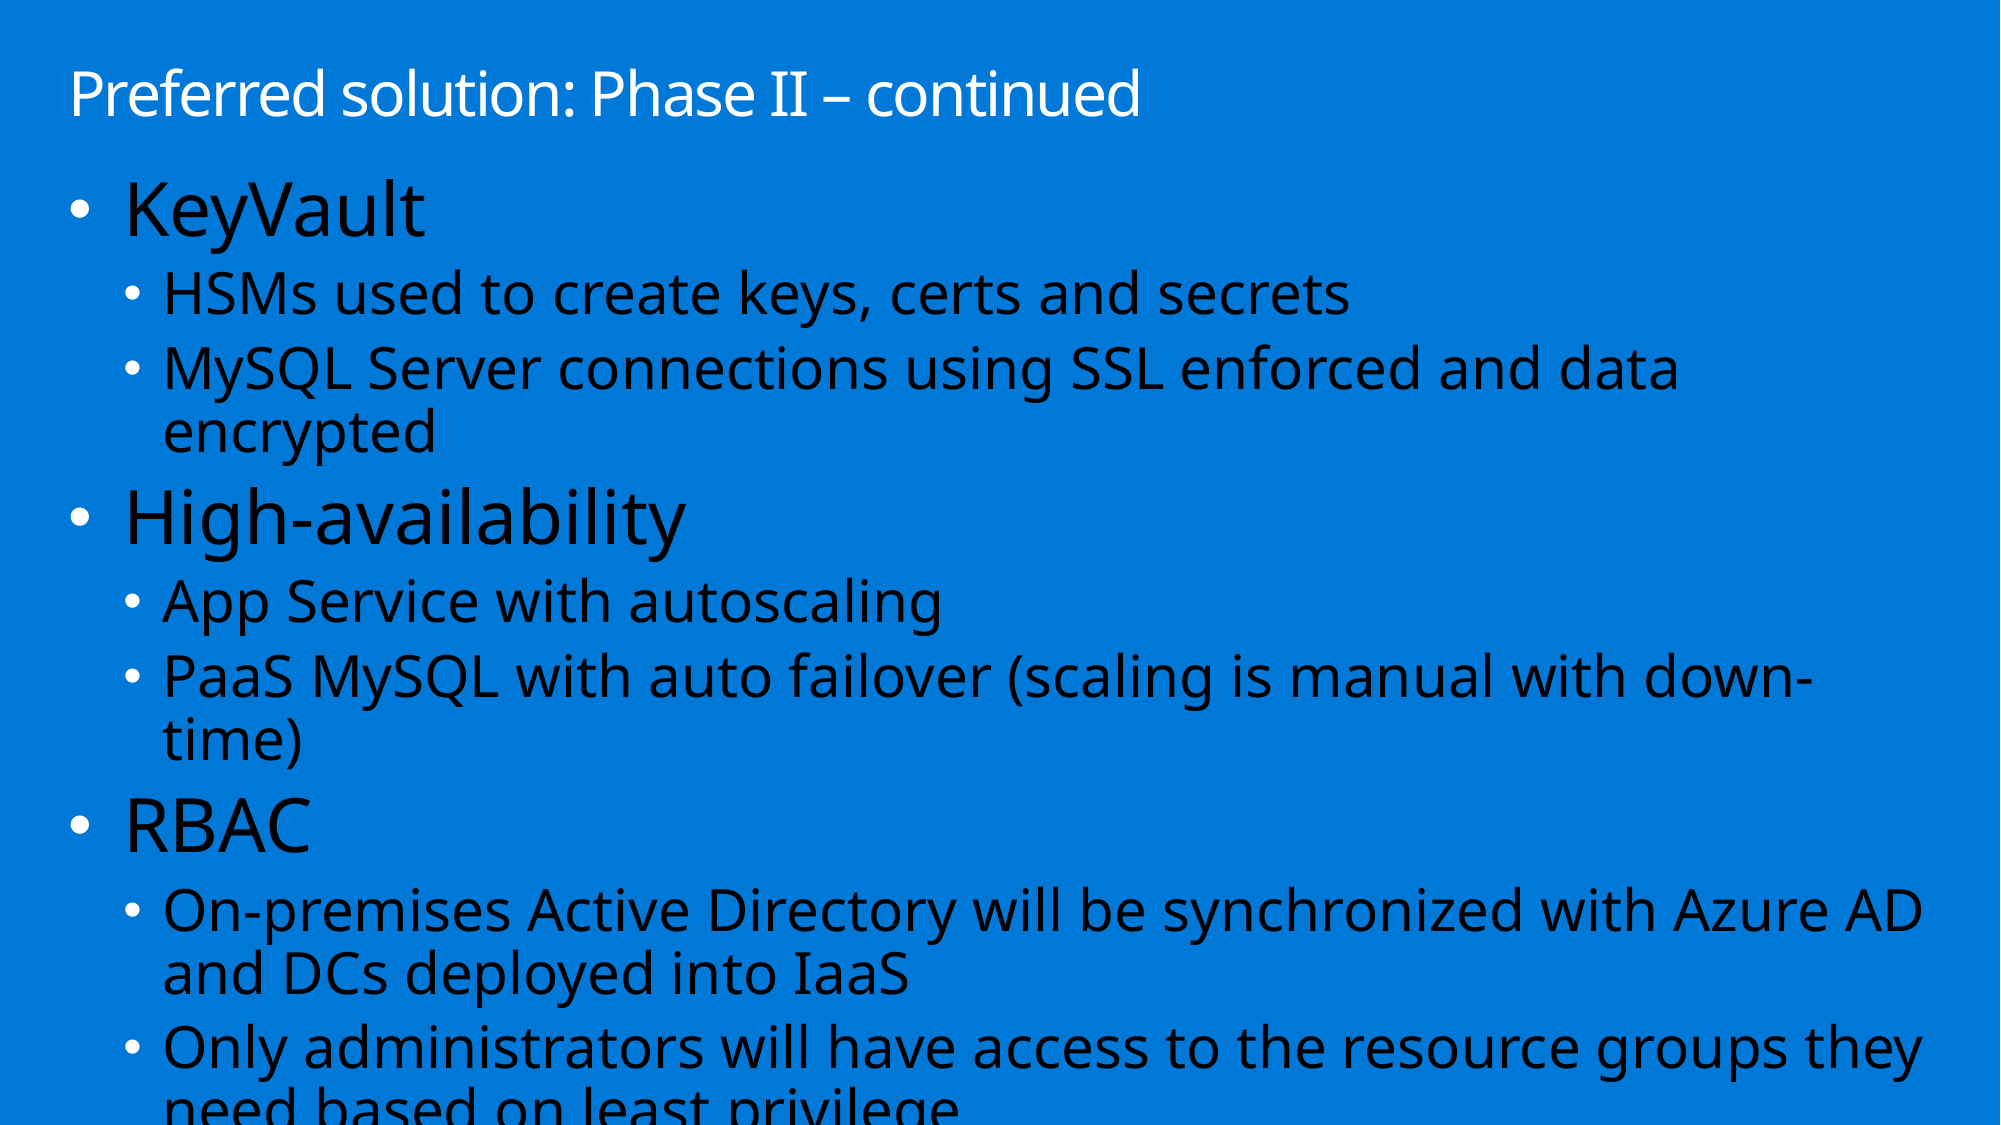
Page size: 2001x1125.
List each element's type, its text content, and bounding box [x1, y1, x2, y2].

list KeyVault HSMs used to create keys, certs and secrets MySQL Server connections using SSL enforced and data encrypted High-availability App Service with autoscaling PaaS MySQL with auto failover (scaling is manual with down-time) RBAC On-premises Active Directory will be synchronized with Azure AD and DCs deployed into IaaS Only administrators will have access to the resource groups they need based on least privilege [44, 156, 1956, 1125]
title Preferred solution: Phase II – continued [44, 47, 1957, 196]
